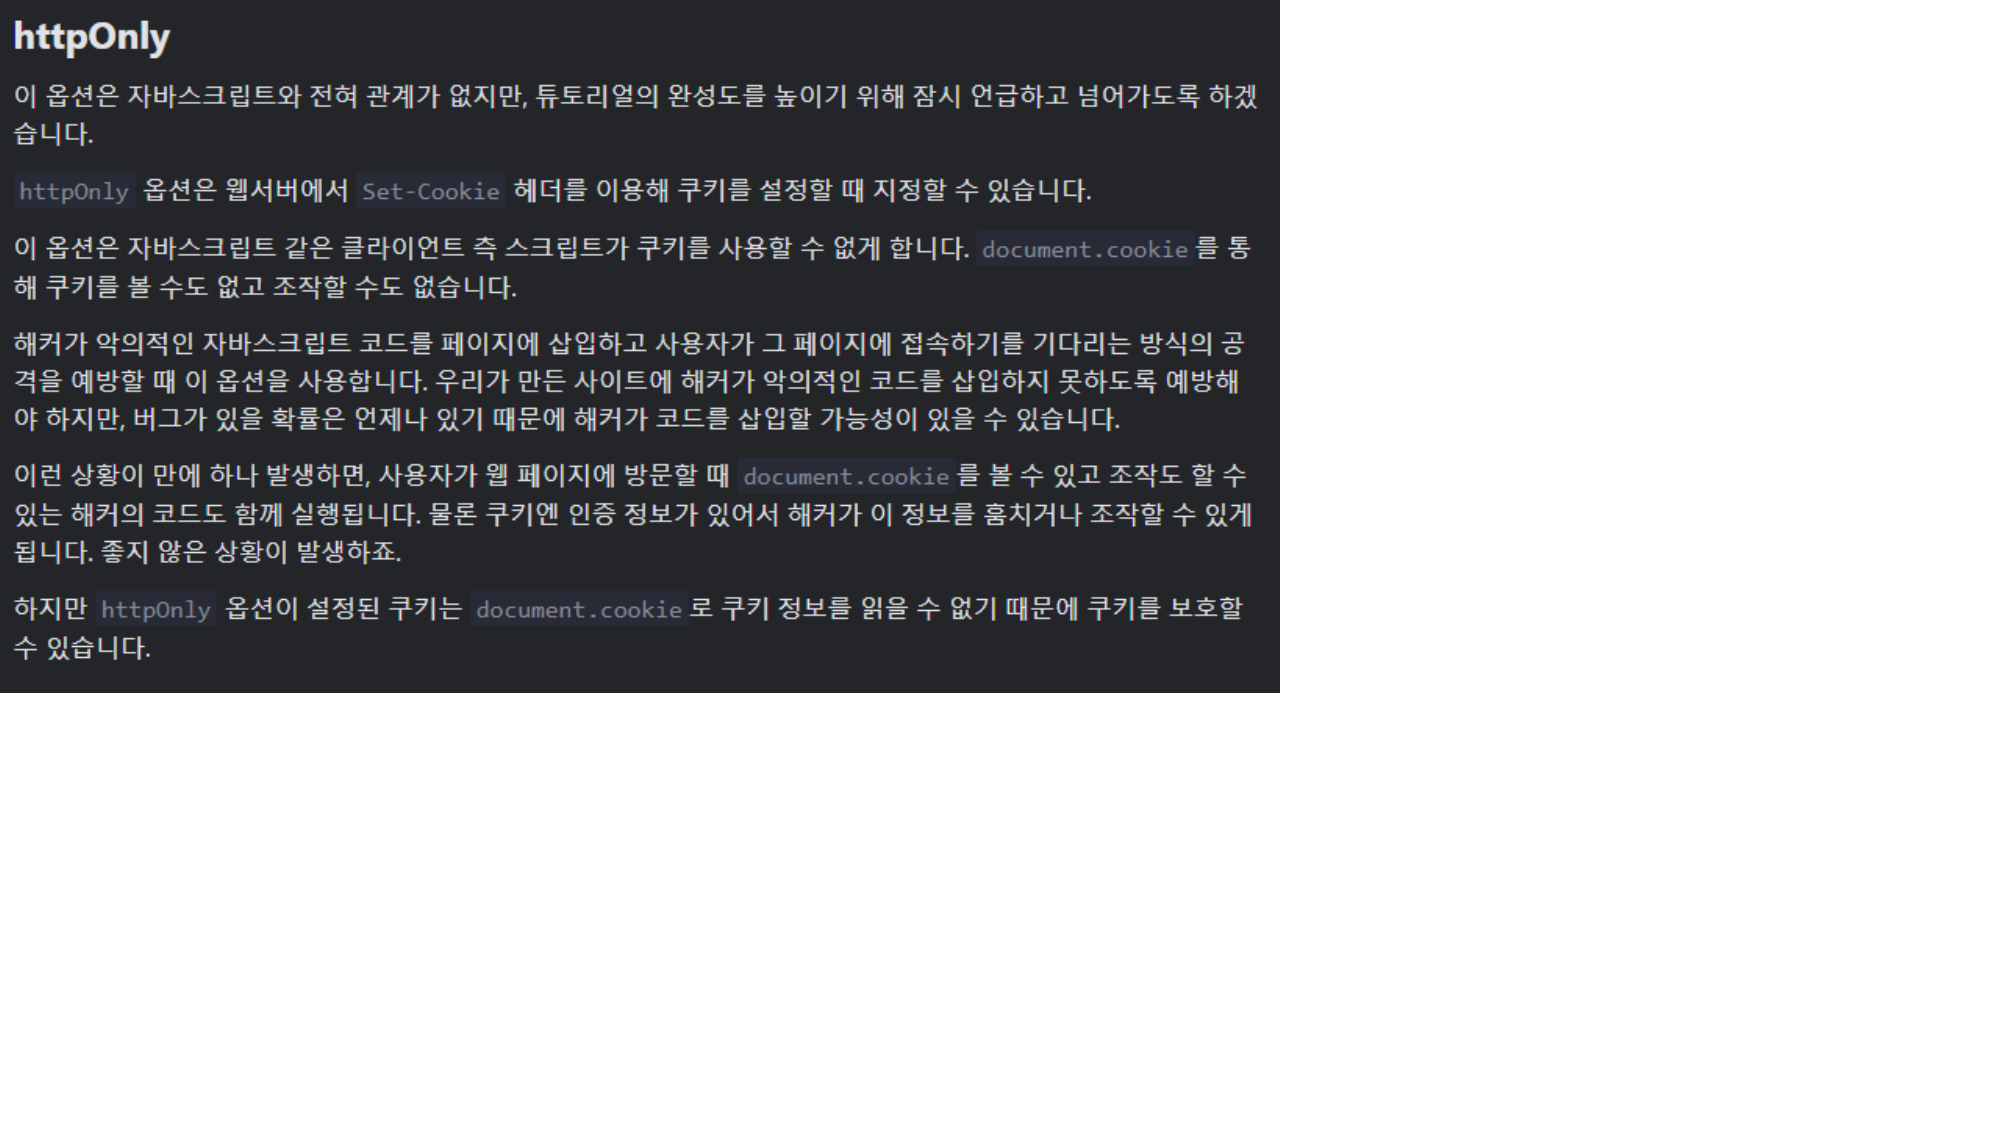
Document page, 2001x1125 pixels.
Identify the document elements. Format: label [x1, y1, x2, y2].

picture [0, 0, 1280, 693]
